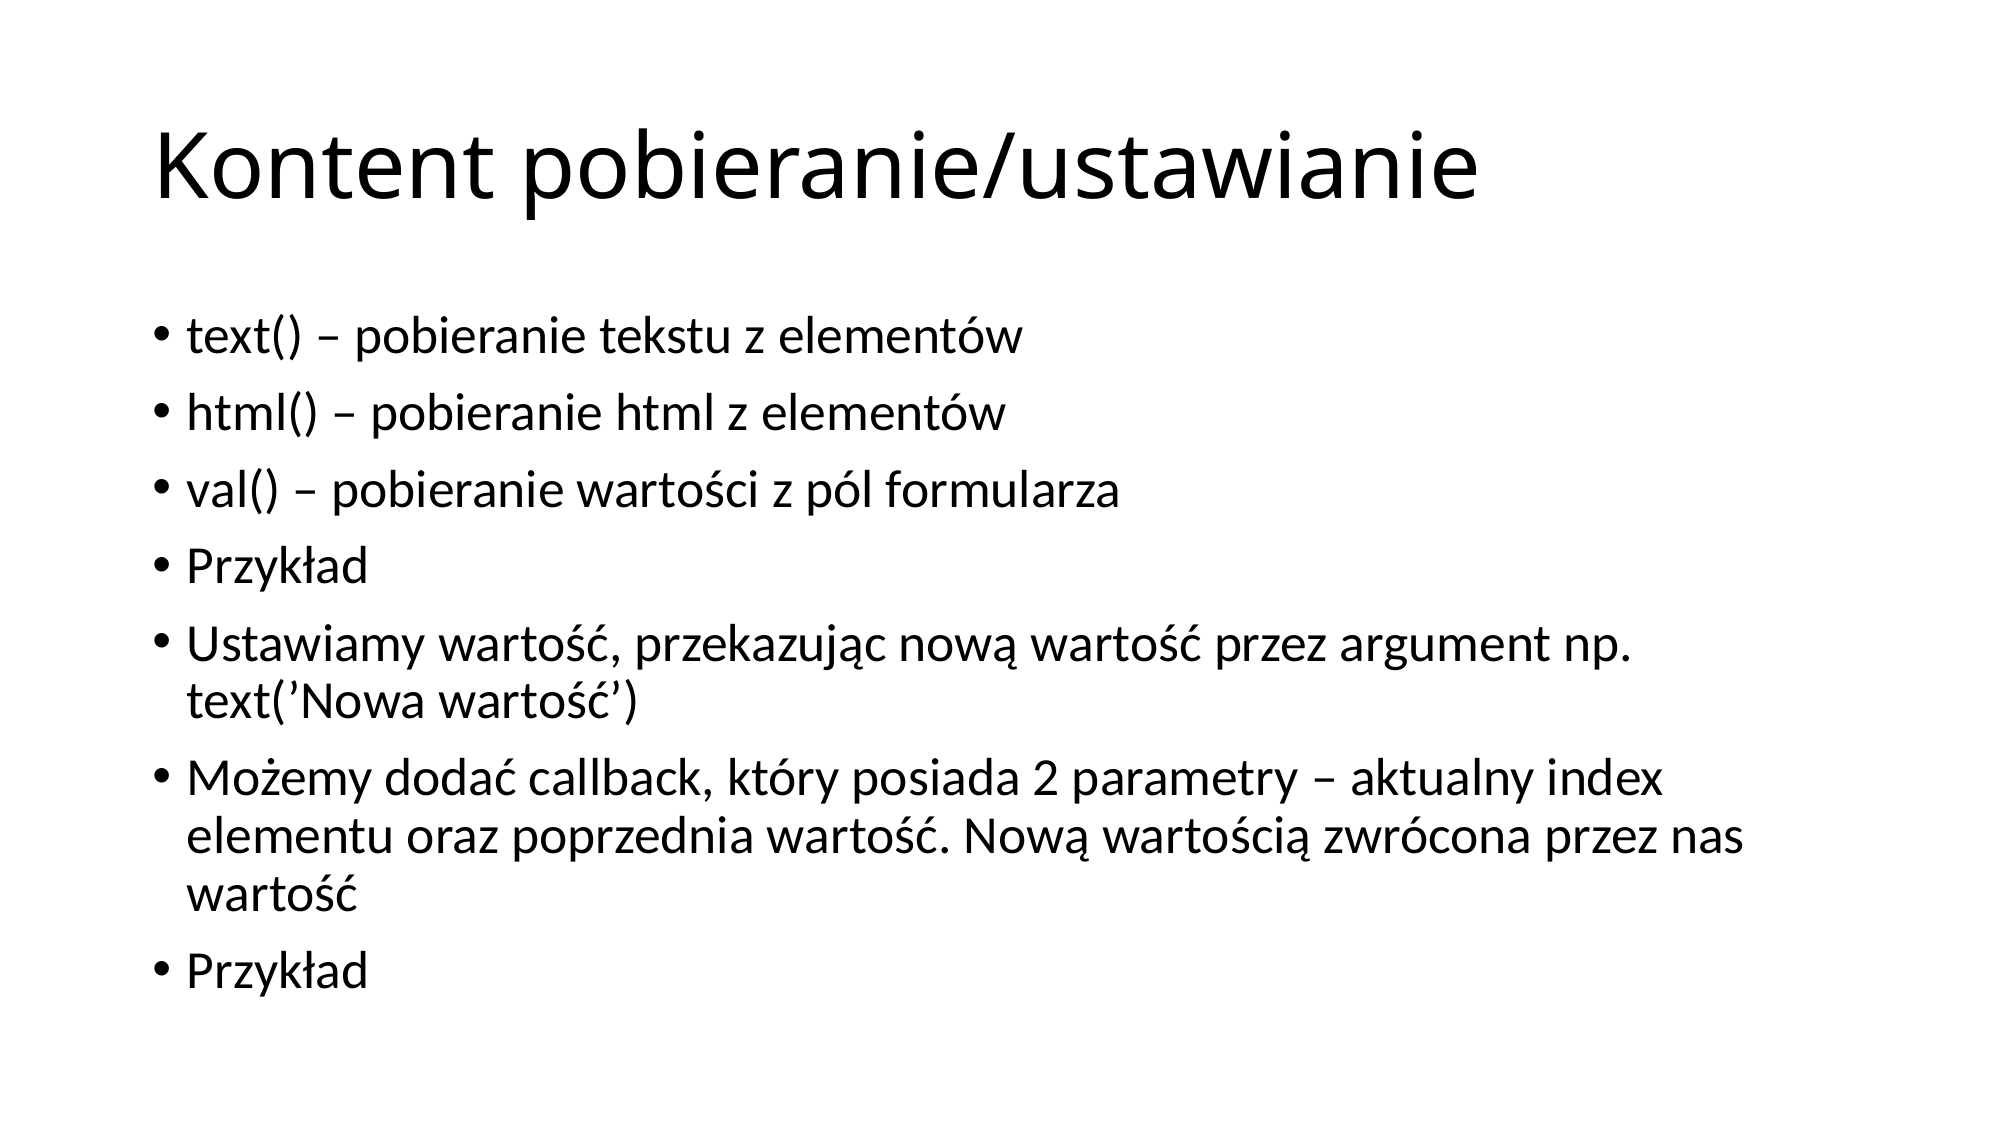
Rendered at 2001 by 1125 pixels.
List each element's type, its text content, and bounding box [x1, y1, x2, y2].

title Kontent pobieranie/ustawianie [137, 59, 1863, 278]
list text() – pobieranie tekstu z elementów html() – pobieranie html z elementów val() – pobieranie wartości z pól formularza Przykład Ustawiamy wartość, przekazując nową wartość przez argument np. text(’Nowa wartość’) Możemy dodać callback, który posiada 2 parametry – aktualny index elementu oraz poprzednia wartość. Nową wartością zwrócona przez nas wartość Przykład [137, 299, 1863, 1014]
